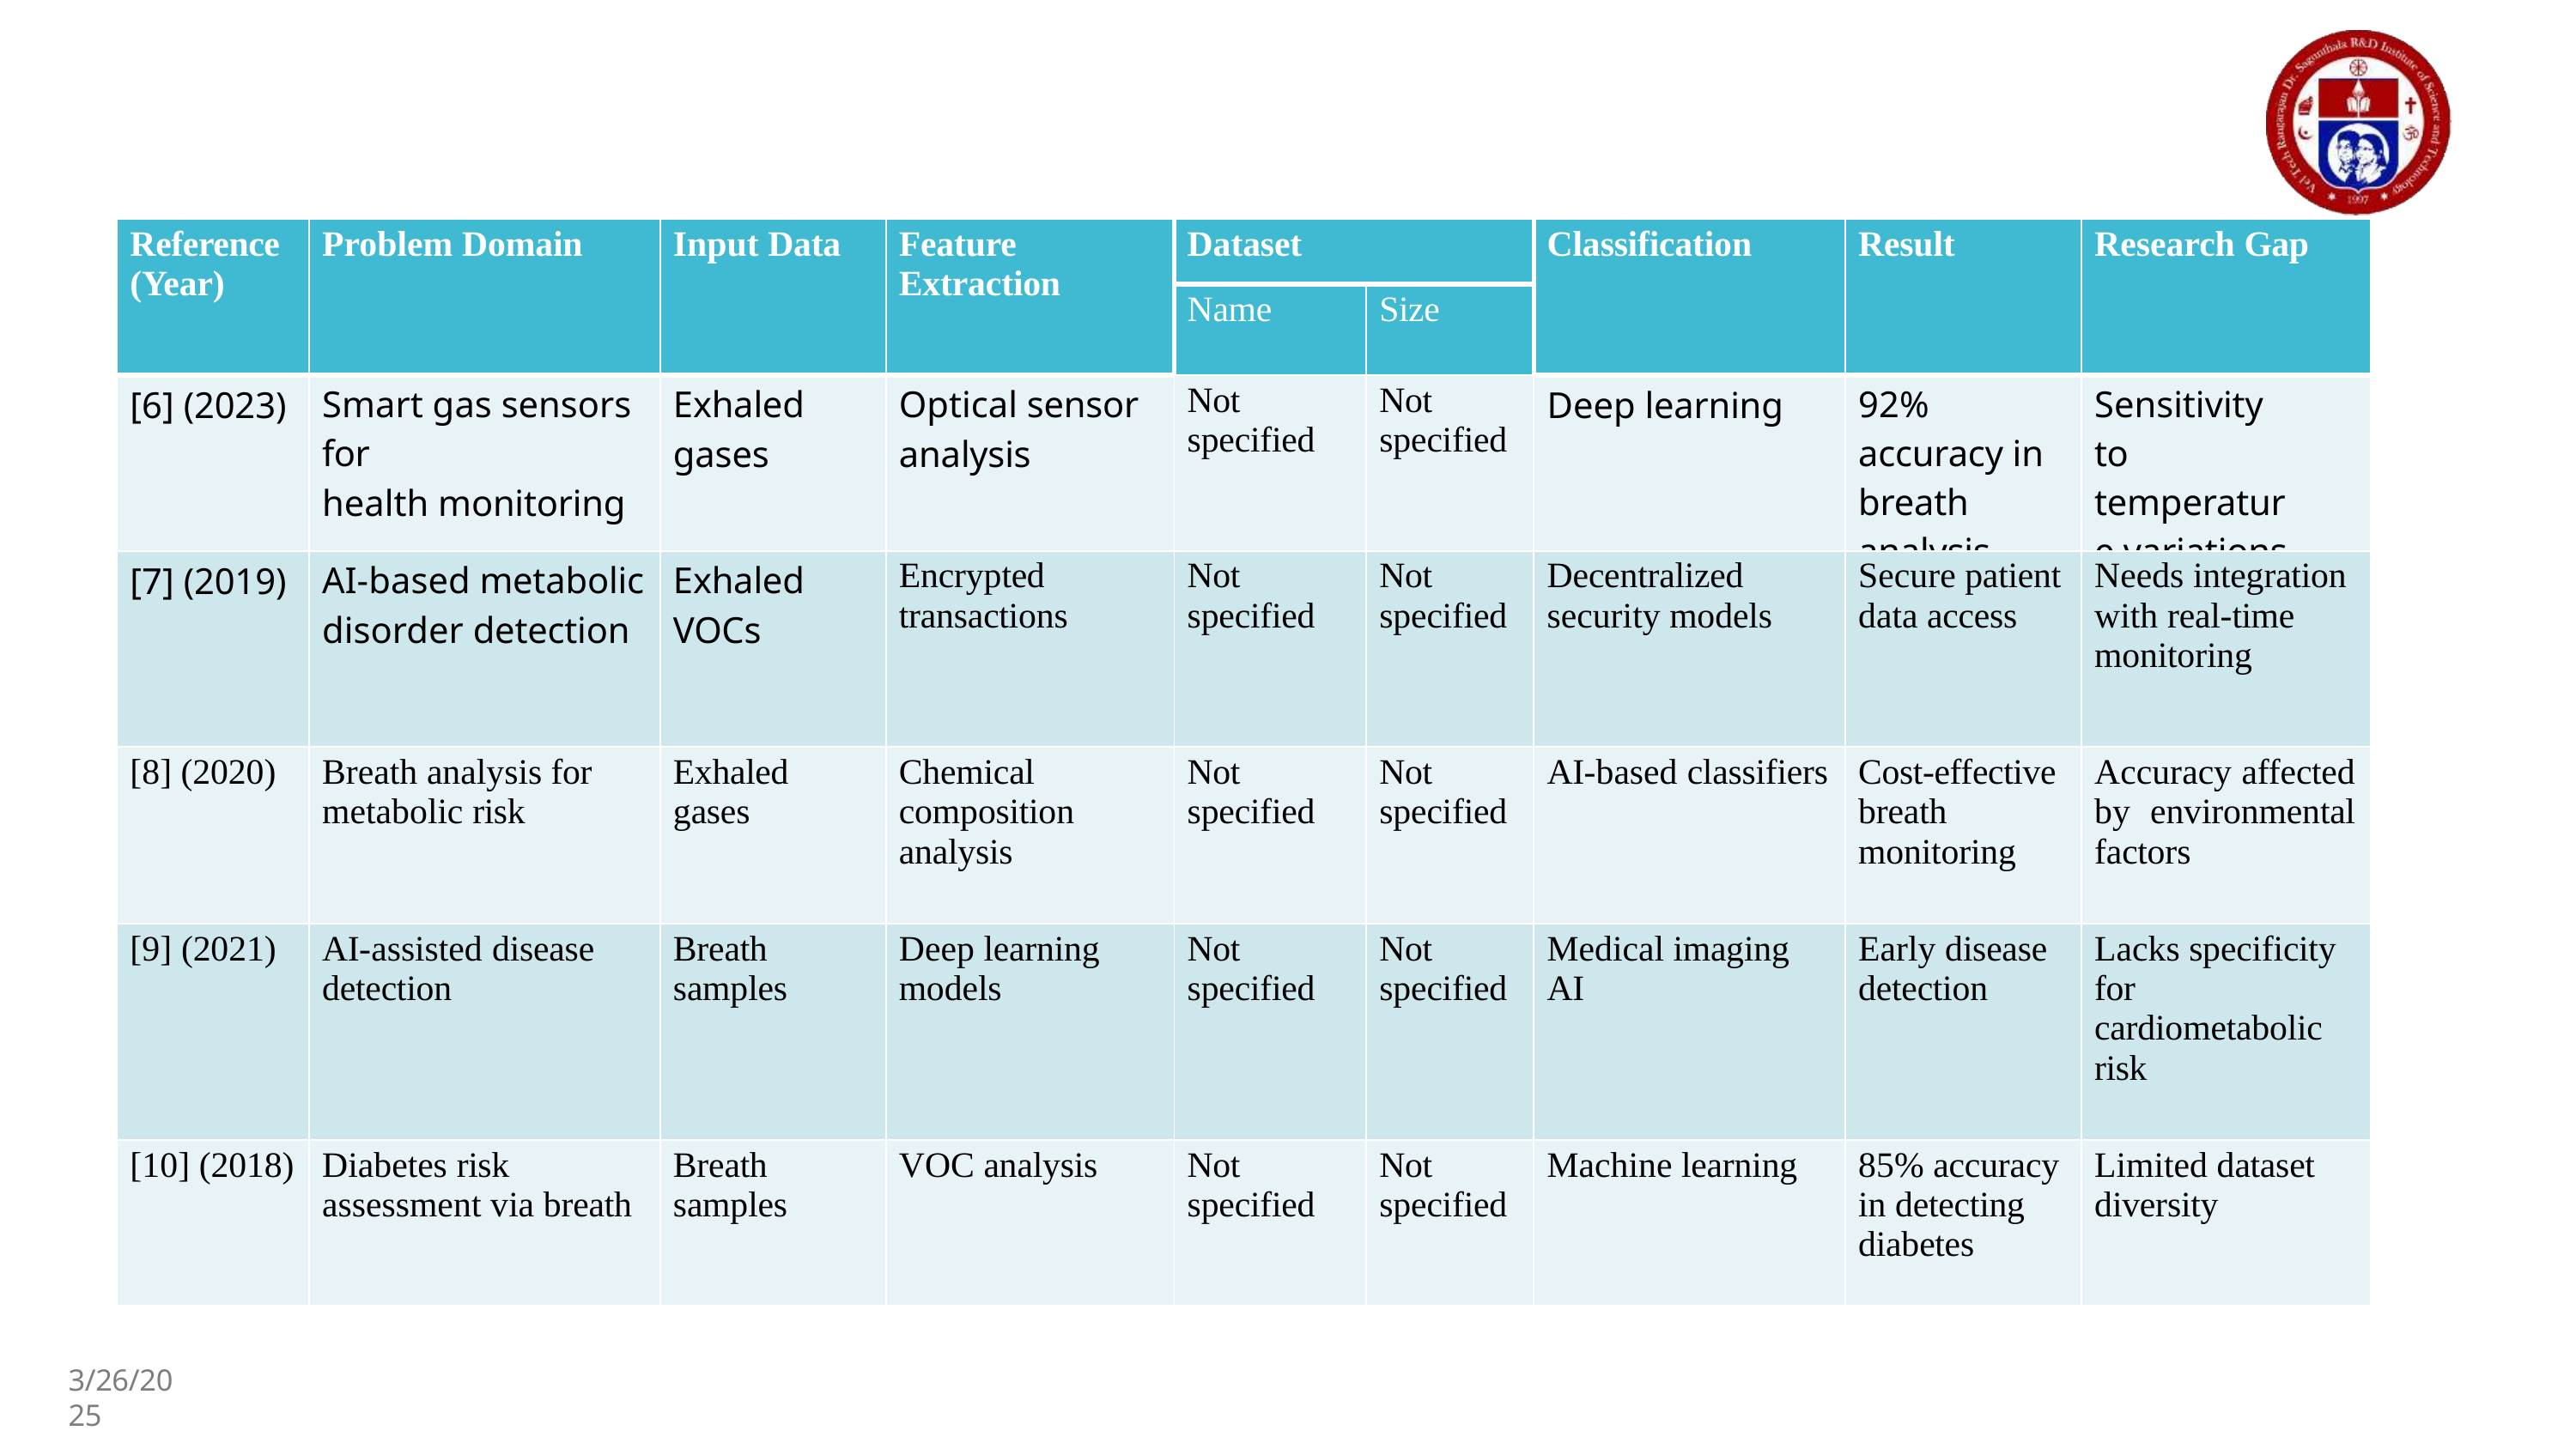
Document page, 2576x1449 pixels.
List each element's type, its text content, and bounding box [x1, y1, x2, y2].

table_cell AI-based metabolic disorder detection [310, 552, 659, 746]
table_cell [7] (2019) [118, 552, 308, 746]
table_cell Encrypted transactions [887, 552, 1174, 746]
table_header Reference (Year) [118, 220, 308, 373]
table_cell Not specified [1367, 925, 1533, 1139]
table_cell Exhaled gases [661, 378, 885, 550]
table_cell 85% accuracy in detecting diabetes [1846, 1141, 2081, 1305]
table_cell VOC analysis [887, 1141, 1174, 1305]
table_cell Not specified [1367, 376, 1533, 550]
table_cell Not specified [1175, 552, 1365, 746]
table_cell Cost-effective breath monitoring [1846, 748, 2081, 923]
table_cell Breath samples [661, 925, 885, 1139]
table_cell Exhaled gases [661, 748, 885, 923]
table_header Result [1846, 220, 2081, 373]
table_cell [9] (2021) [118, 925, 308, 1139]
table_cell Not specified [1367, 552, 1533, 746]
table_cell Diabetes risk assessment via breath [310, 1141, 659, 1305]
table_cell Breath analysis for metabolic risk [310, 748, 659, 923]
table_header Dataset [1176, 220, 1532, 282]
table_cell Accuracy affected by environmental factors [2082, 748, 2370, 923]
table_cell AI-assisted disease detection [310, 925, 659, 1139]
table_cell Decentralized security models [1534, 552, 1844, 746]
table_cell Sensitivity to temperature variations [2082, 378, 2370, 550]
table_cell Not specified [1175, 748, 1365, 923]
table_cell Early disease detection [1846, 925, 2081, 1139]
table_cell Deep learning [1534, 378, 1844, 550]
table_cell Size [1367, 287, 1532, 374]
table_cell Breath samples [661, 1141, 885, 1305]
table_header Research Gap [2082, 220, 2370, 373]
table_cell Deep learning models [887, 925, 1174, 1139]
table_cell Machine learning [1534, 1141, 1844, 1305]
table_cell Needs integration with real-time monitoring [2082, 552, 2370, 746]
table_cell Lacks specificity for cardiometabolic risk [2082, 925, 2370, 1139]
table_cell AI-based classifiers [1534, 748, 1844, 923]
table_cell [10] (2018) [118, 1141, 308, 1305]
table_header Feature Extraction [887, 220, 1172, 373]
table_cell Not specified [1367, 748, 1533, 923]
table_cell Optical sensor analysis [887, 378, 1174, 550]
table_cell [8] (2020) [118, 748, 308, 923]
table_header Problem Domain [310, 220, 659, 373]
table_header Input Data [661, 220, 885, 373]
picture [2265, 29, 2451, 215]
table_cell Medical imaging AI [1534, 925, 1844, 1139]
table_cell 92% accuracy in breath analysis [1846, 378, 2081, 550]
table_cell Not specified [1175, 1141, 1365, 1305]
table_cell Exhaled VOCs [661, 552, 885, 746]
table_cell Not specified [1175, 376, 1365, 550]
table_cell Not specified [1175, 925, 1365, 1139]
table_cell Secure patient data access [1846, 552, 2081, 746]
table_cell Not specified [1367, 1141, 1533, 1305]
table_cell Chemical composition analysis [887, 748, 1174, 923]
table_cell [6] (2023) [118, 378, 308, 550]
table_cell Name [1176, 287, 1365, 374]
table_cell Limited dataset diversity [2082, 1141, 2370, 1305]
table_header Classification [1536, 220, 1844, 373]
table_cell Smart gas sensors for health monitoring [310, 378, 659, 550]
text_box 3/26/2025 [66, 1360, 188, 1433]
